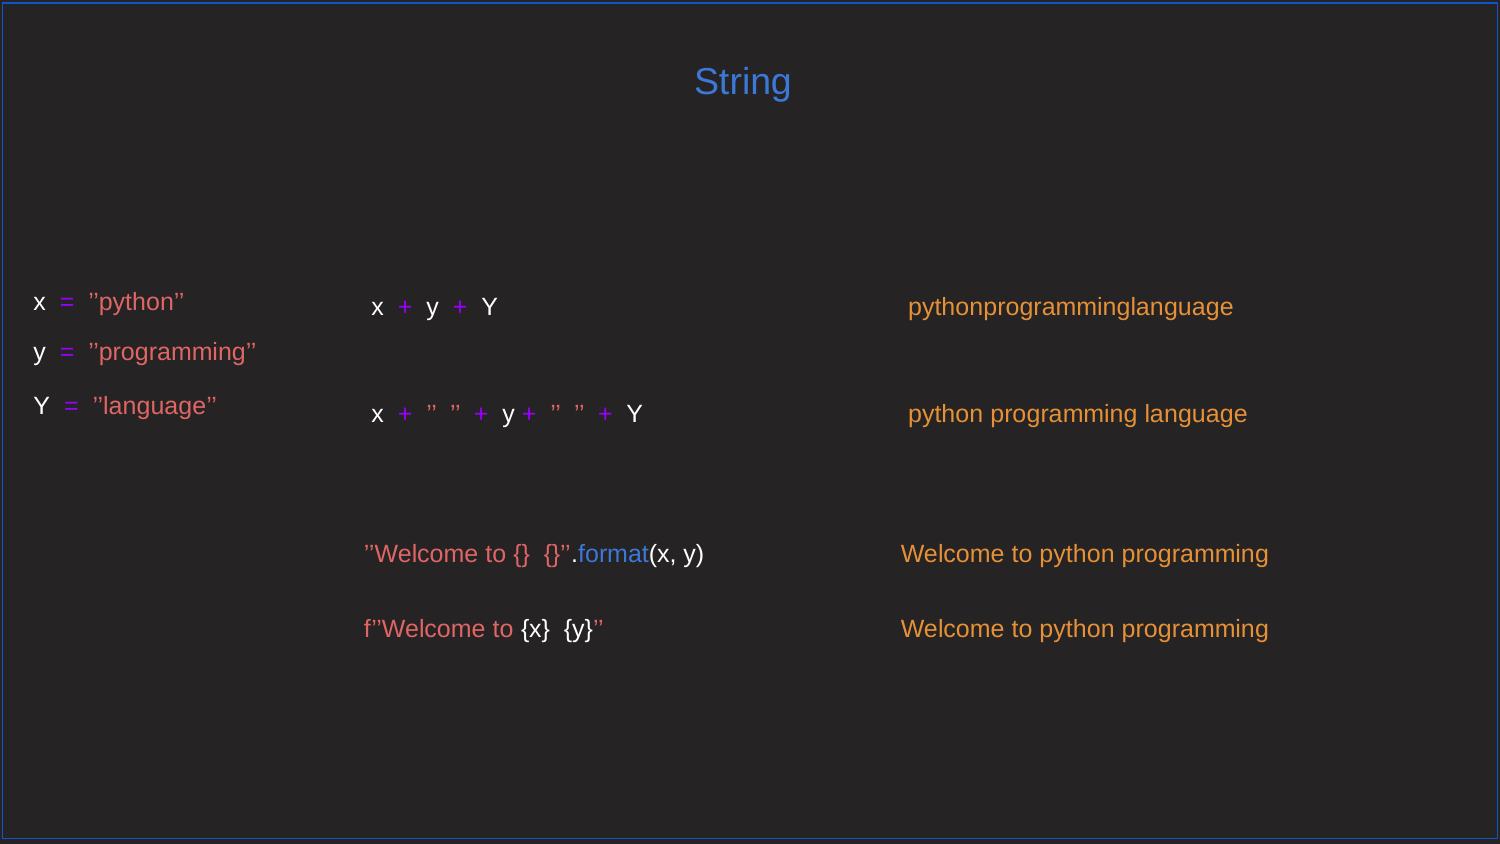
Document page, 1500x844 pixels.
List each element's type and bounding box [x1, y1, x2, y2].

text_box [2, 3, 1498, 839]
